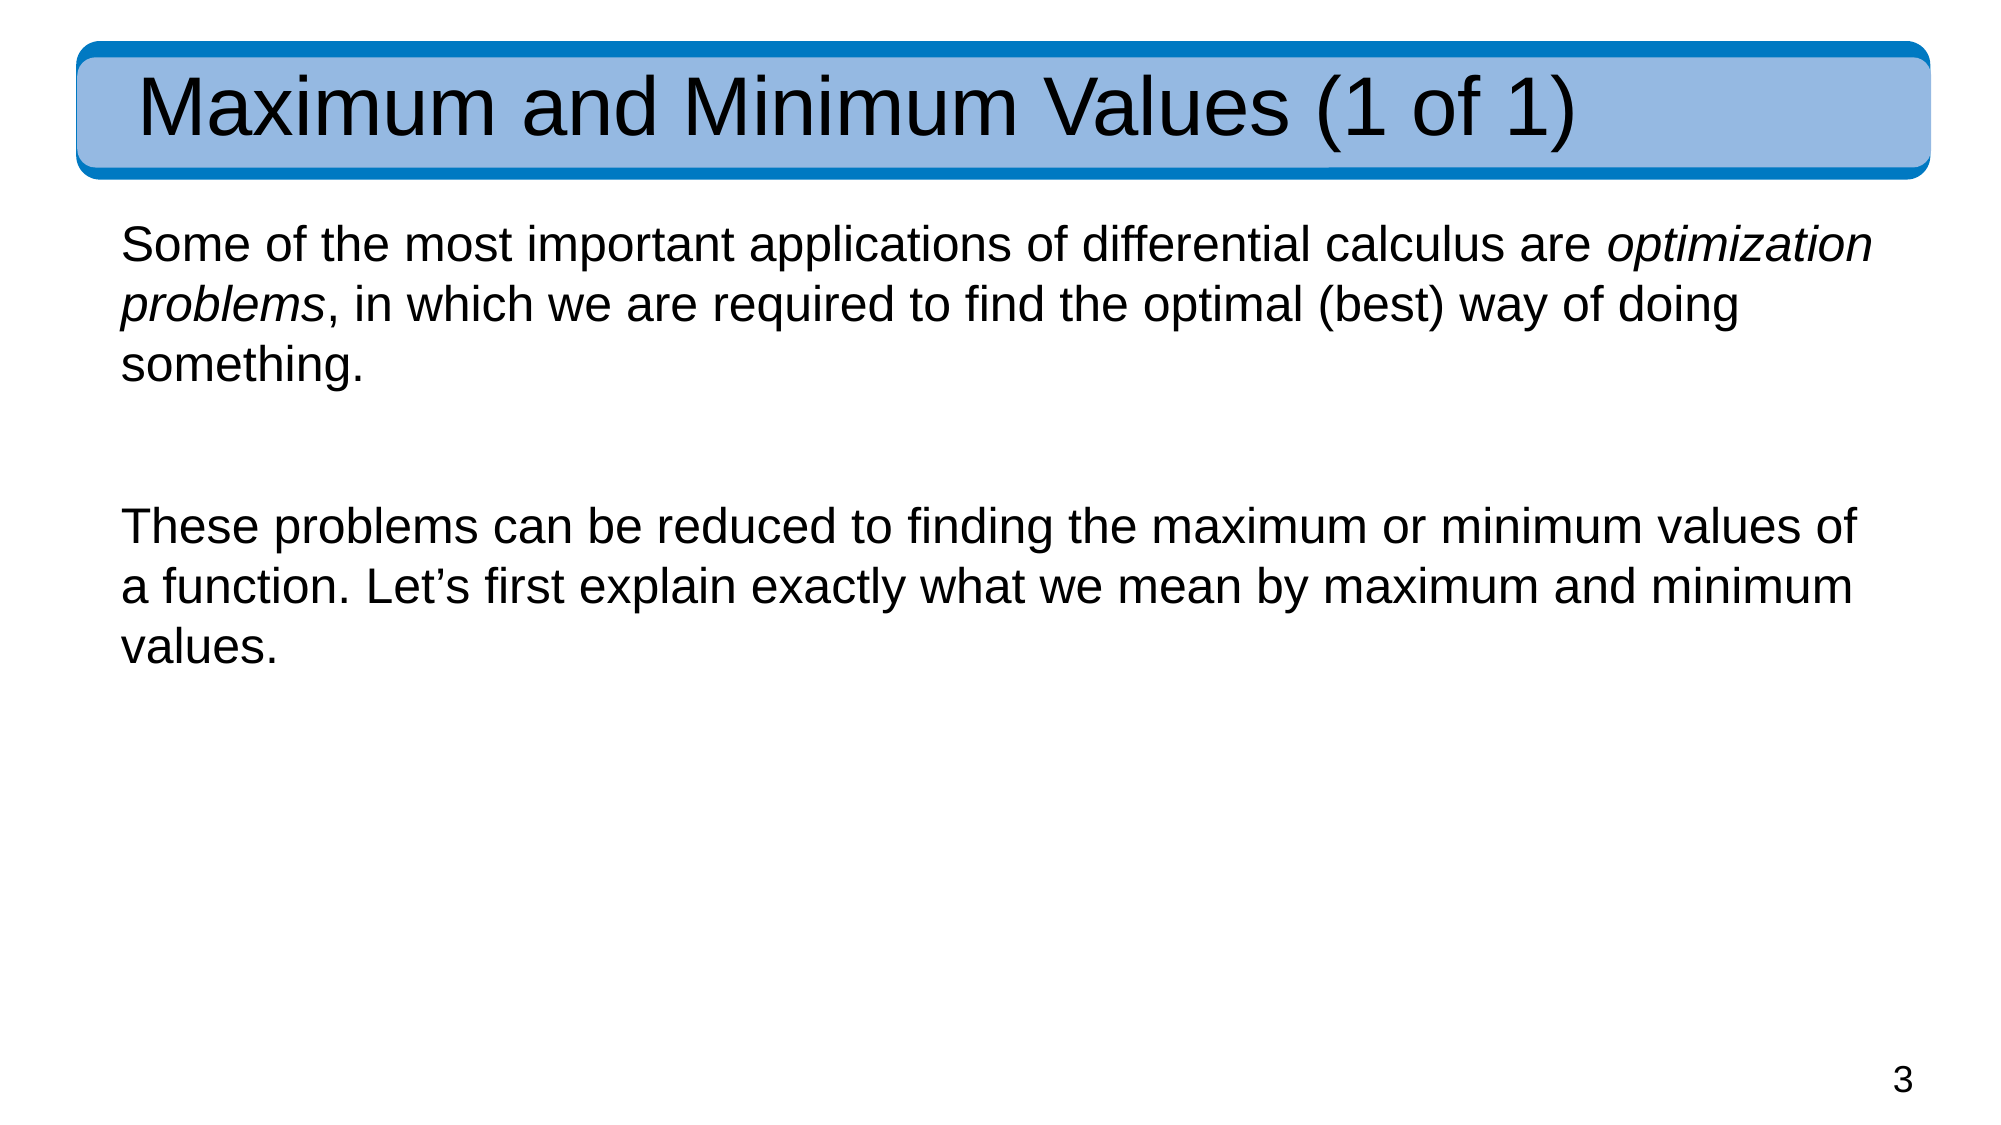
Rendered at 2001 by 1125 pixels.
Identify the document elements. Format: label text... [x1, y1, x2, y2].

title Maximum and Minimum Values (1 of 1) [137, 63, 1863, 174]
list Some of the most important applications of differential calculus are optimization problems, in which we are required to find the optimal (best) way of doing something. These problems can be reduced to finding the maximum or minimum values of a function. Let’s first explain exactly what we mean by maximum and minimum values. [120, 211, 1880, 678]
